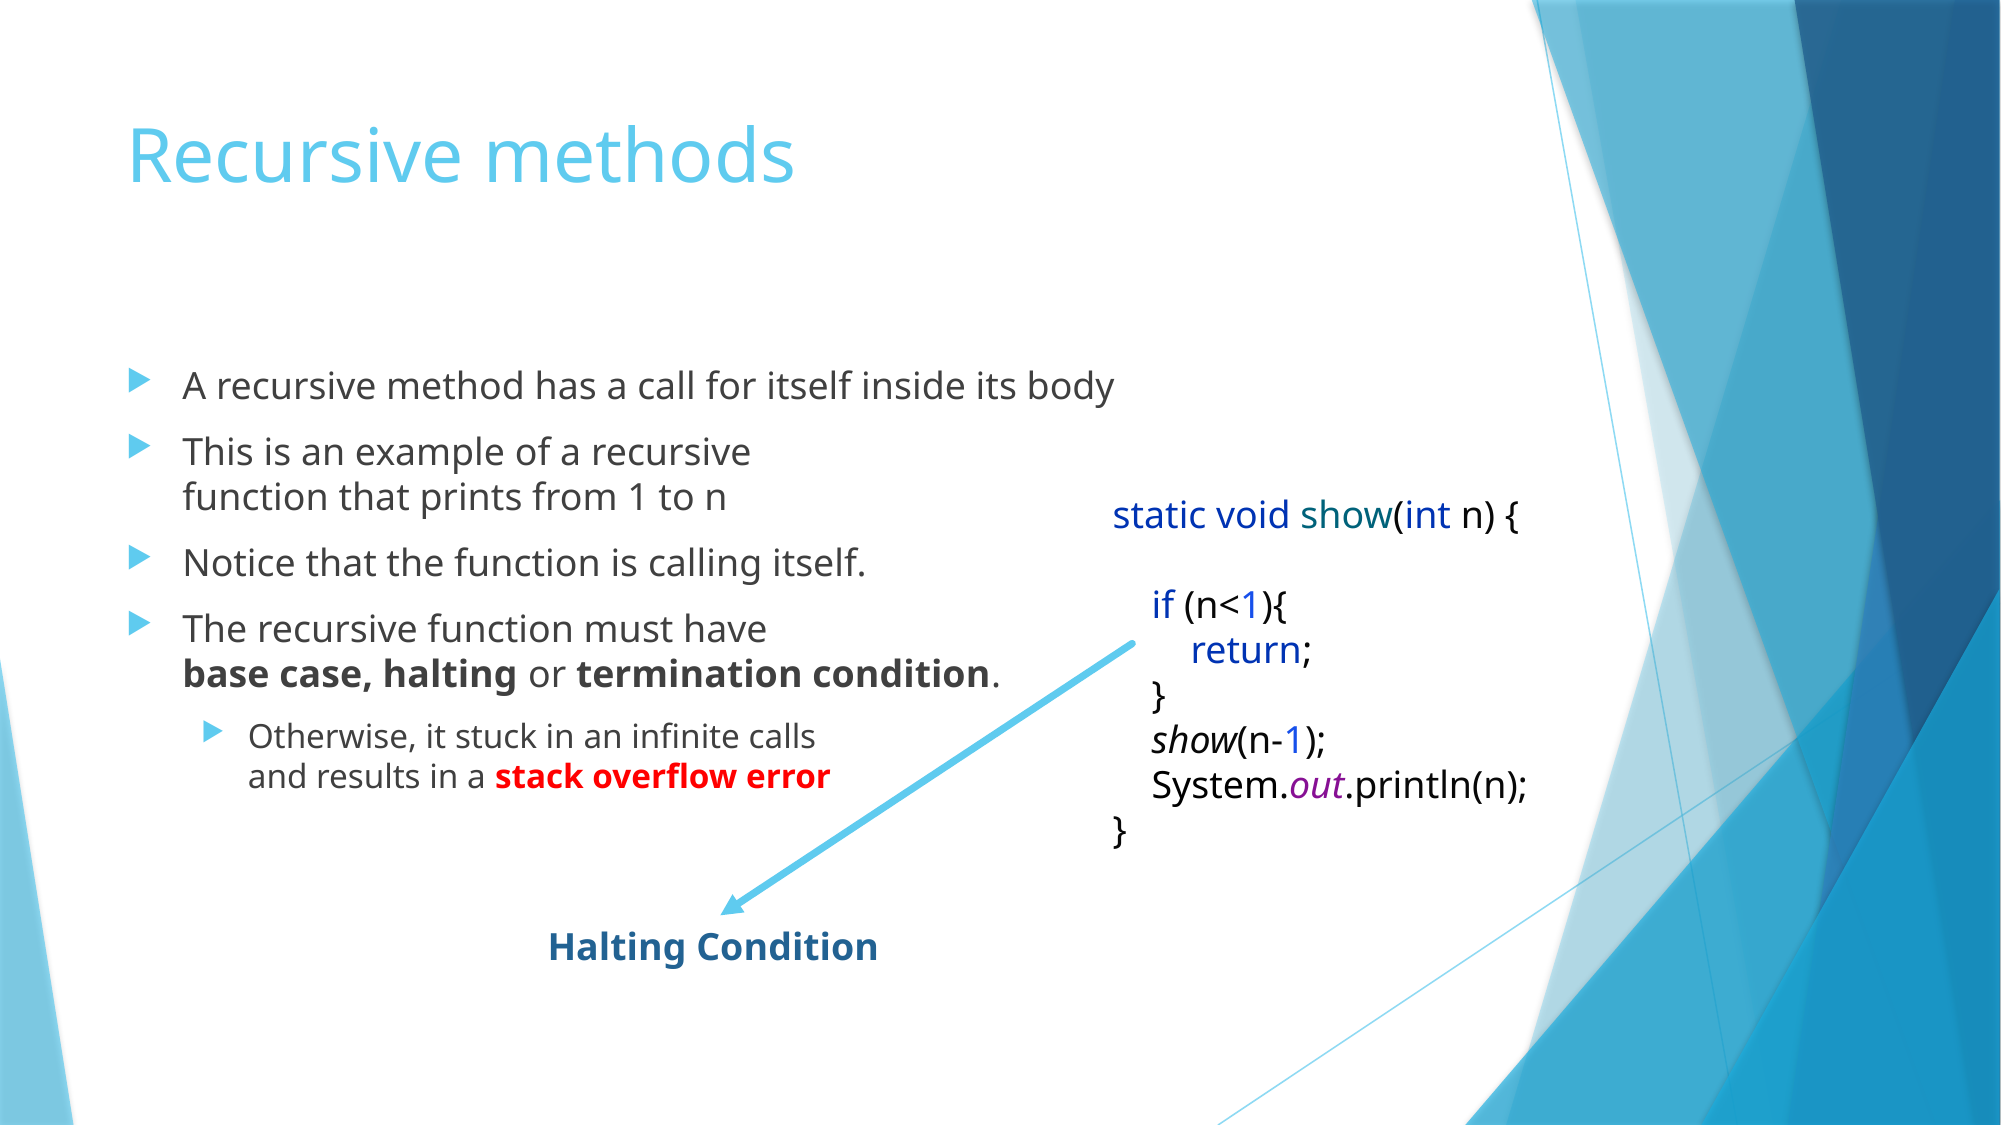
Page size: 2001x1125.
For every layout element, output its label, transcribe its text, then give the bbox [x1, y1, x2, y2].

text_box Halting Condition [532, 915, 909, 975]
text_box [719, 642, 1133, 916]
text_box static void show(int n) { if (n<1){ return; } show(n-1); System.out.println(n); } [1097, 483, 1787, 859]
list A recursive method has a call for itself inside its body This is an example of a recursive function that prints from 1 to n Notice that the function is calling itself. The recursive function must have base case, halting or termination condition. Otherwise, it stuck in an infinite calls and results in a stack overflow error [111, 354, 1522, 992]
title Recursive methods [111, 99, 1522, 317]
